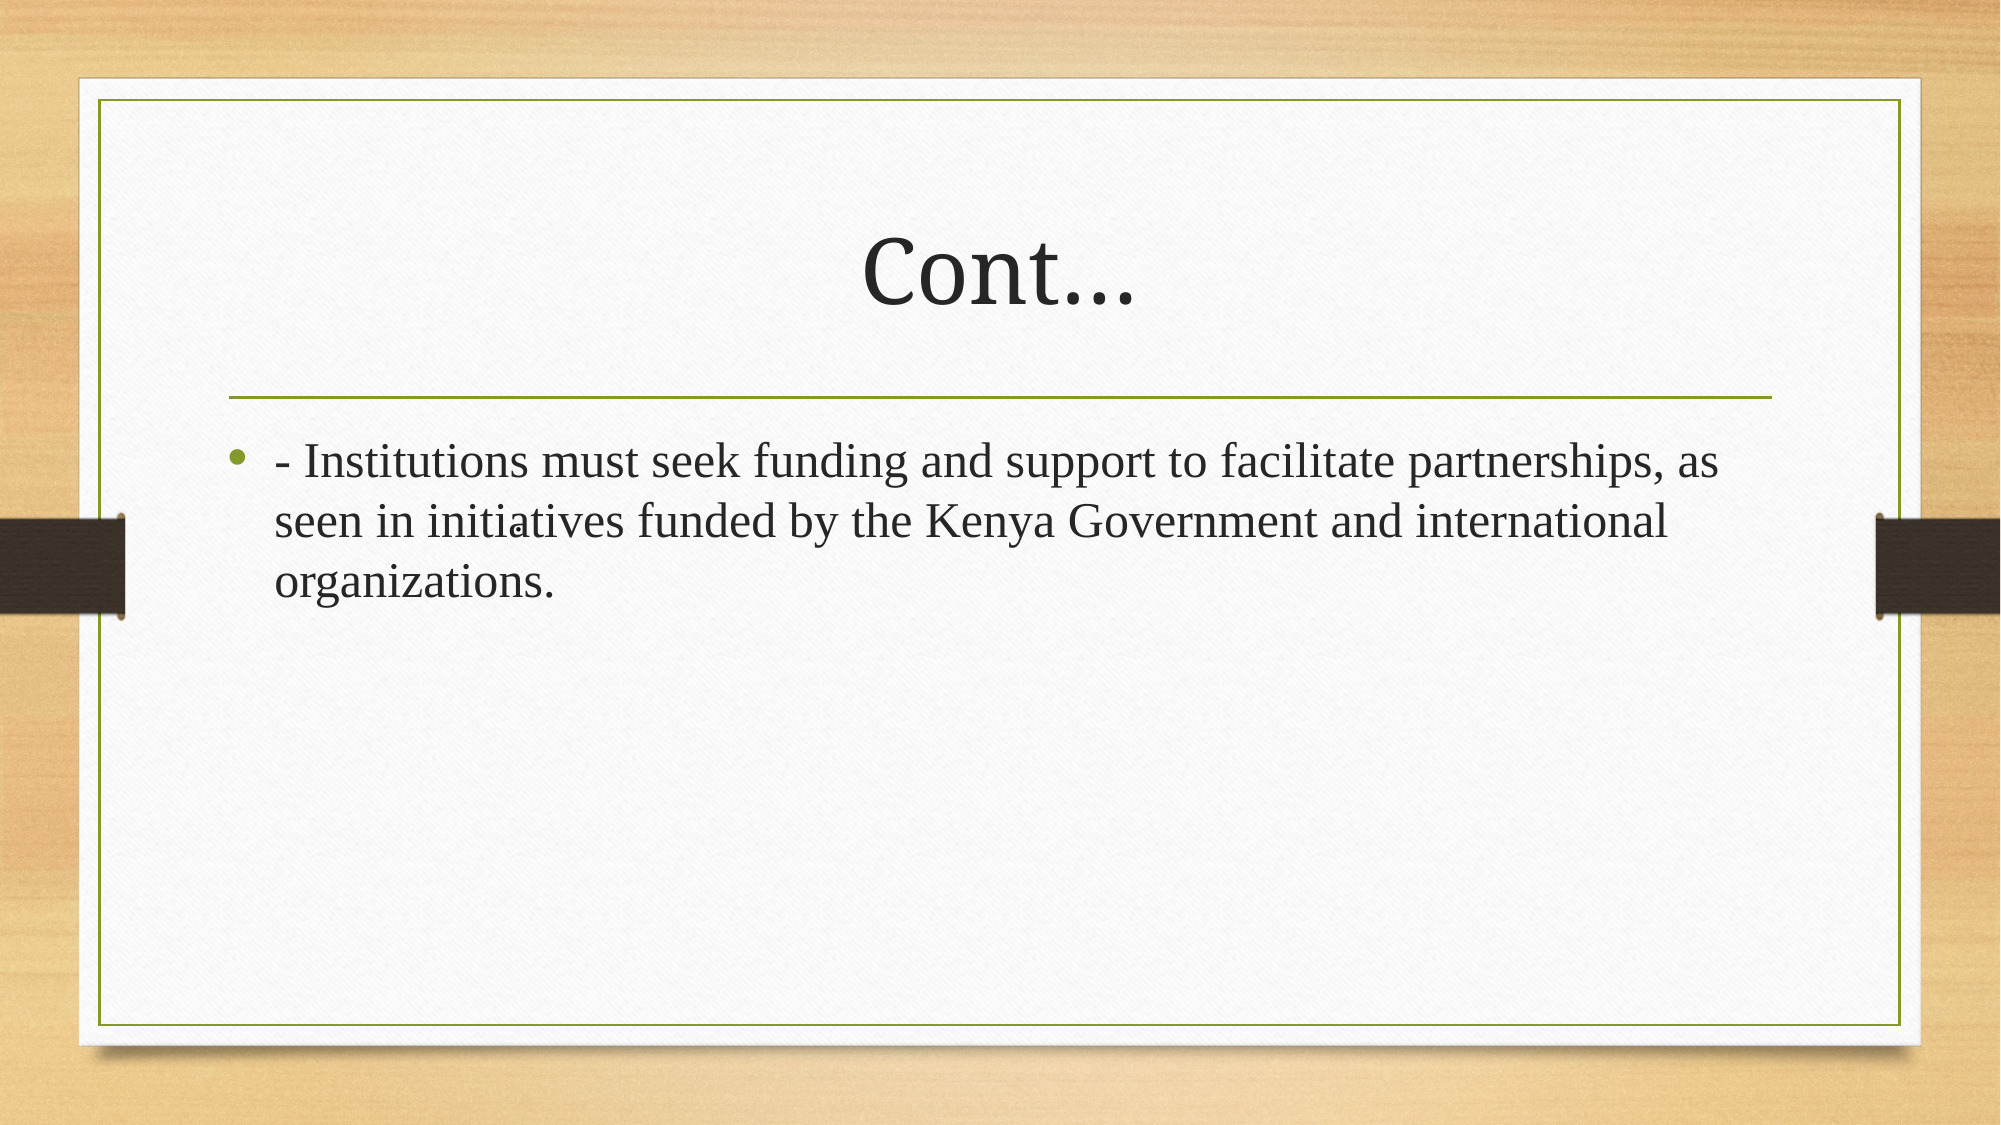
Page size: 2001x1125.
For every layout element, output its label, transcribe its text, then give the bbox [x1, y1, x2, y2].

list - Institutions must seek funding and support to facilitate partnerships, as seen in initiatives funded by the Kenya Government and international organizations. [212, 419, 1788, 964]
title Cont… [212, 161, 1788, 375]
text_box . [498, 487, 1503, 547]
picture [0, 0, 2001, 1125]
